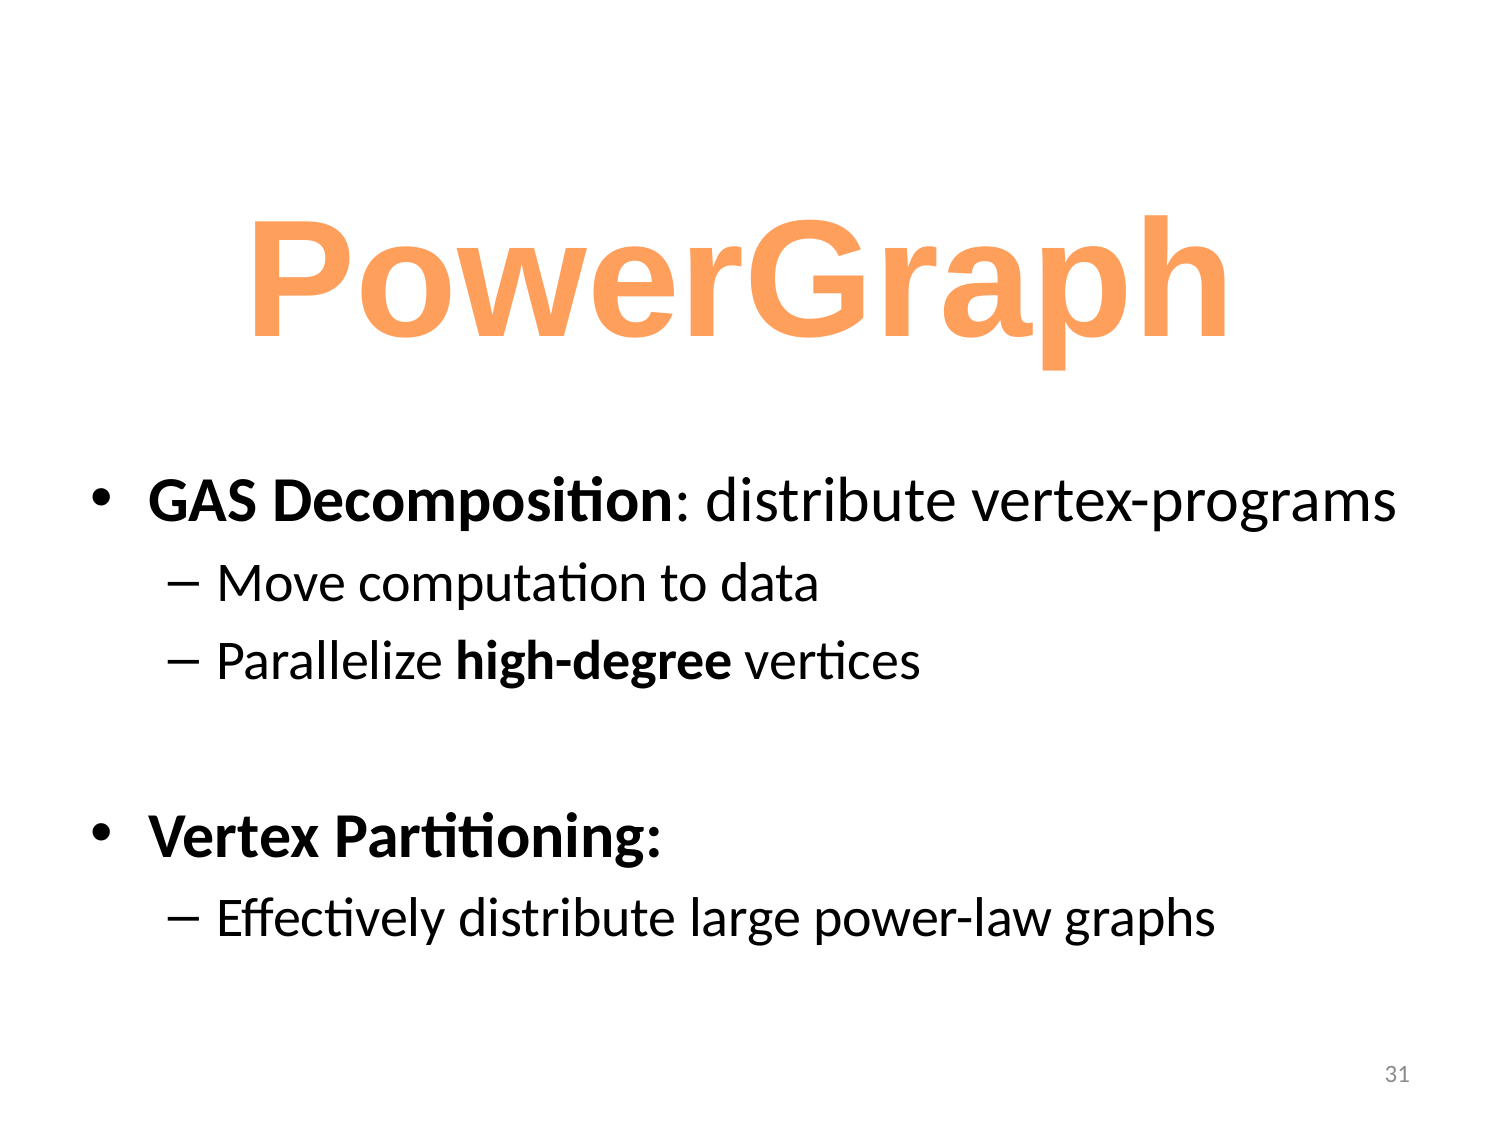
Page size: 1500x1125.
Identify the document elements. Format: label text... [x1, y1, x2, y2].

slide_number 31 [1074, 1042, 1425, 1103]
text_box PowerGraph [229, 162, 1252, 378]
list GAS Decomposition: distribute vertex-programs Move computation to data Parallelize high-degree vertices Vertex Partitioning: Effectively distribute large power-law graphs [75, 450, 1425, 988]
